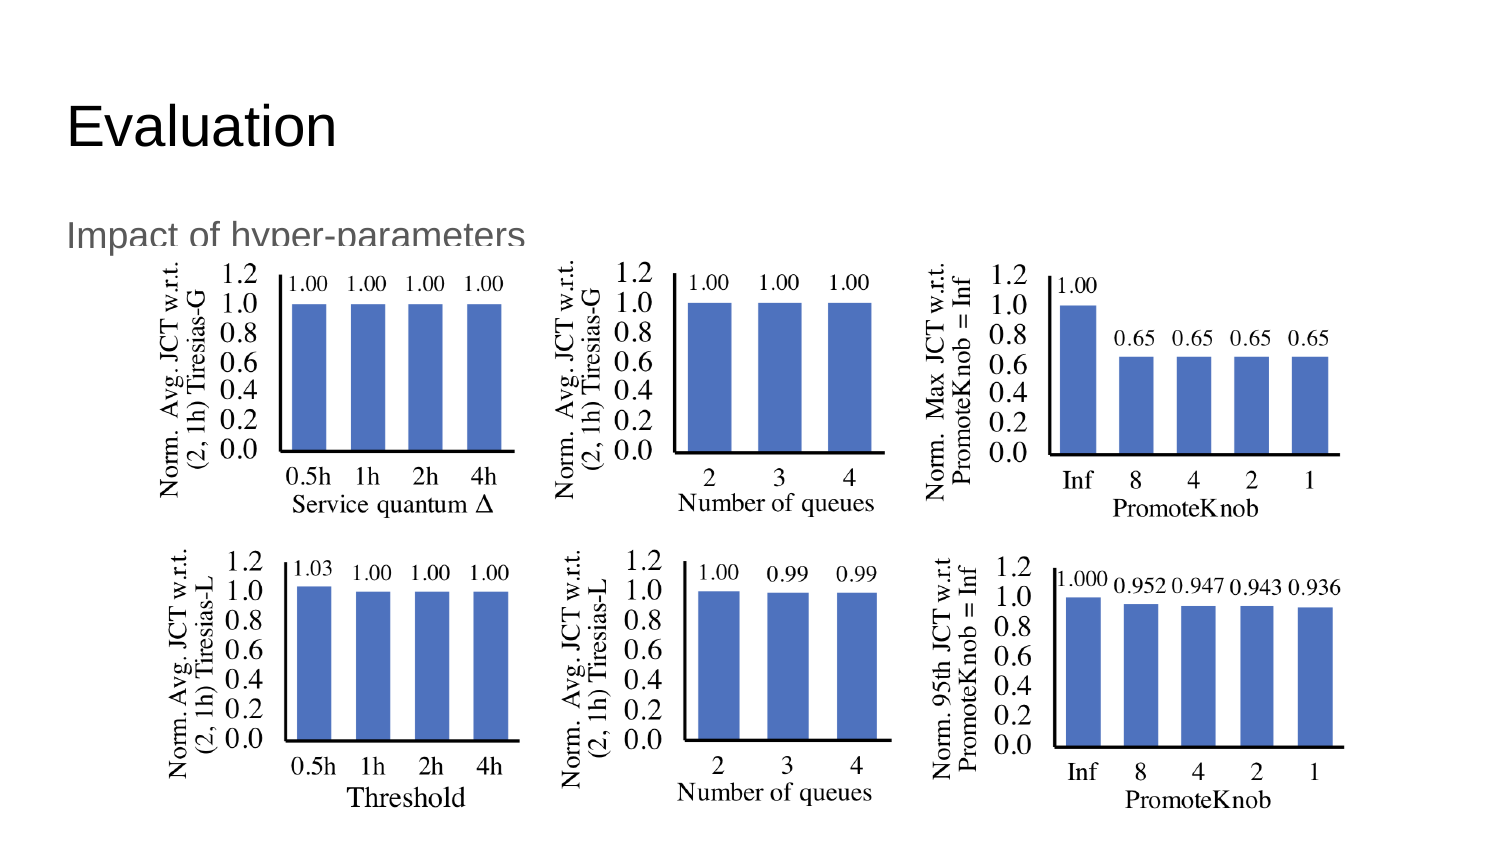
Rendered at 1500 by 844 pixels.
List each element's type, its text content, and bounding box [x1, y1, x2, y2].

picture [131, 246, 1369, 828]
title Evaluation [51, 72, 1449, 167]
list Impact of hyper-parameters [51, 189, 1449, 750]
